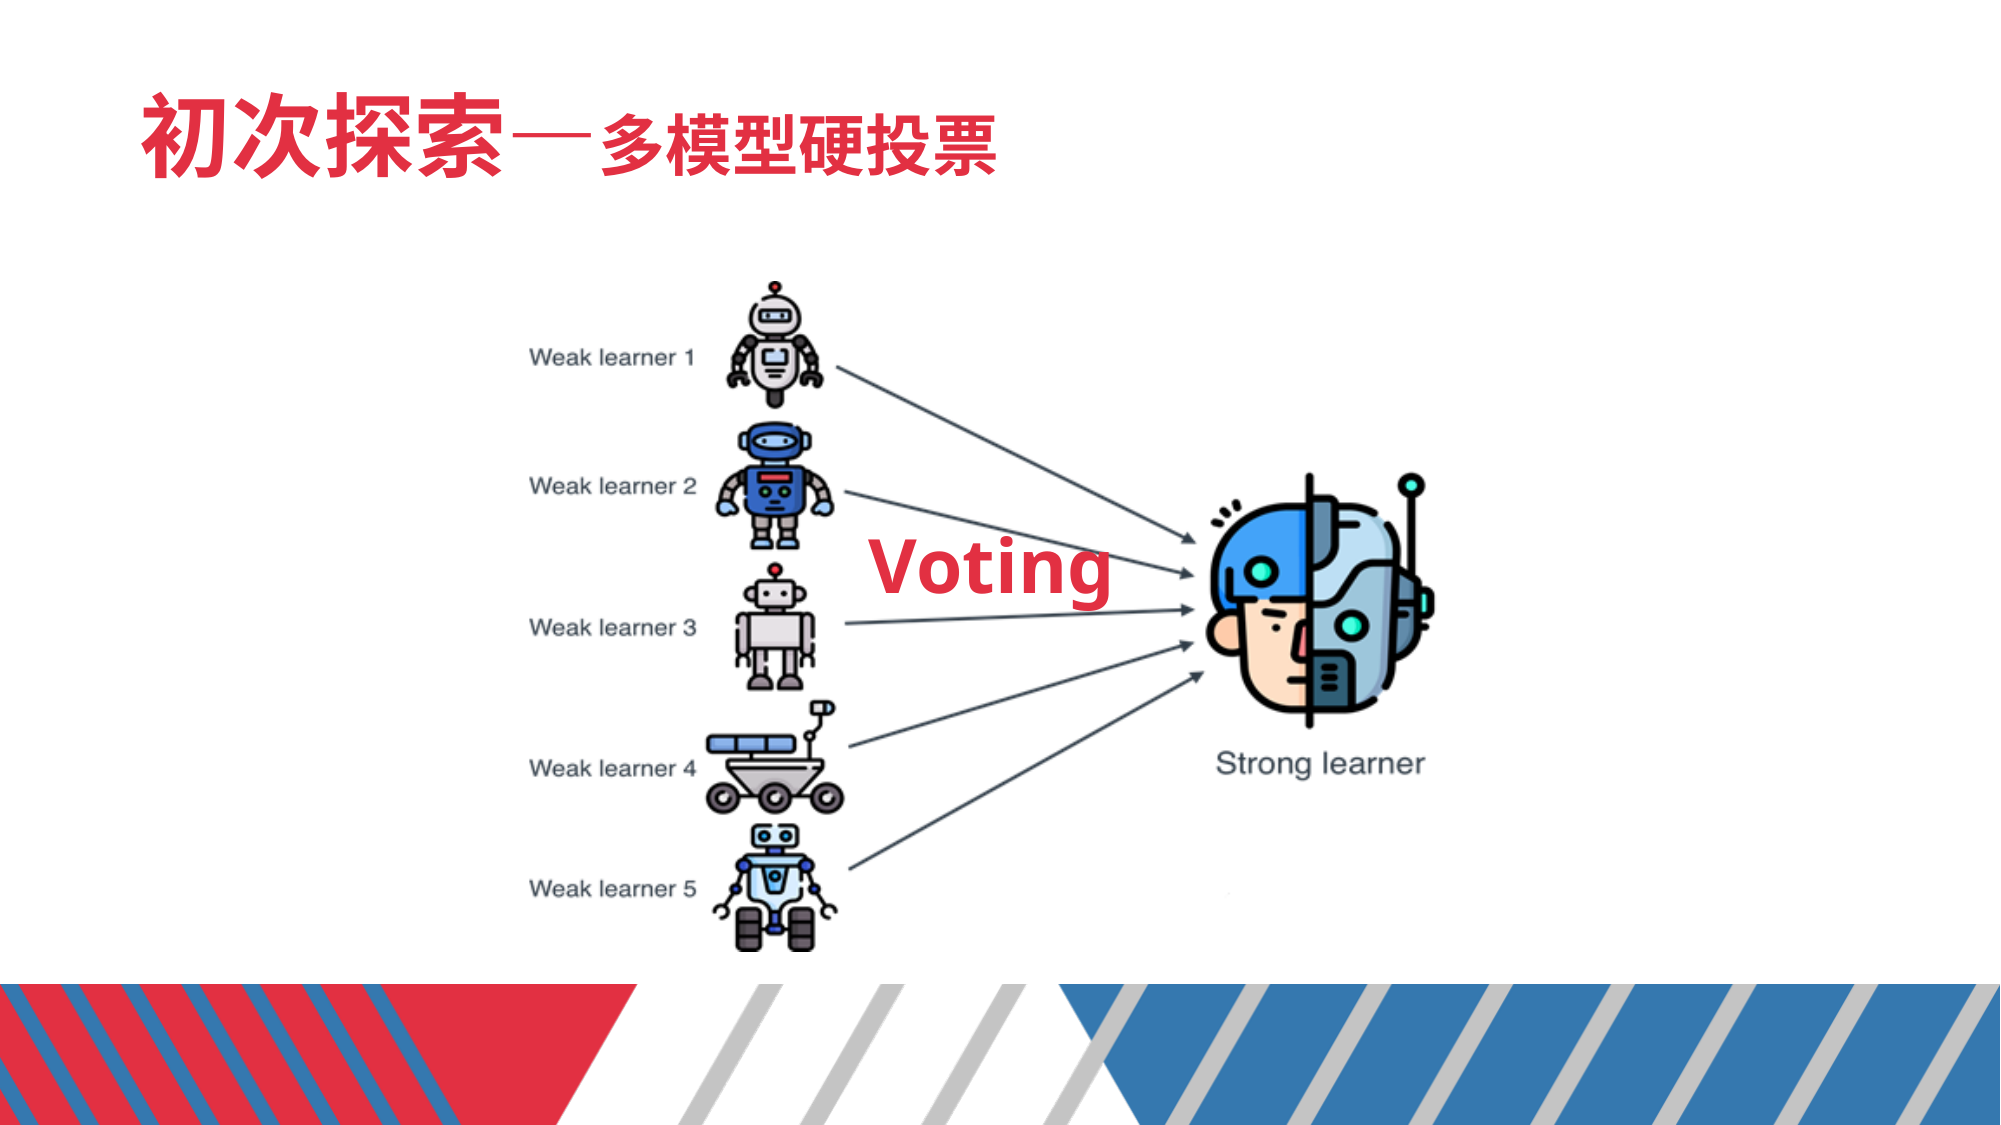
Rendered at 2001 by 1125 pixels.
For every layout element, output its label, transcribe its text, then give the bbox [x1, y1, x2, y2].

picture [528, 281, 1459, 952]
title 初次探索—多模型硬投票 [125, 84, 1863, 191]
picture [0, 984, 2000, 1125]
